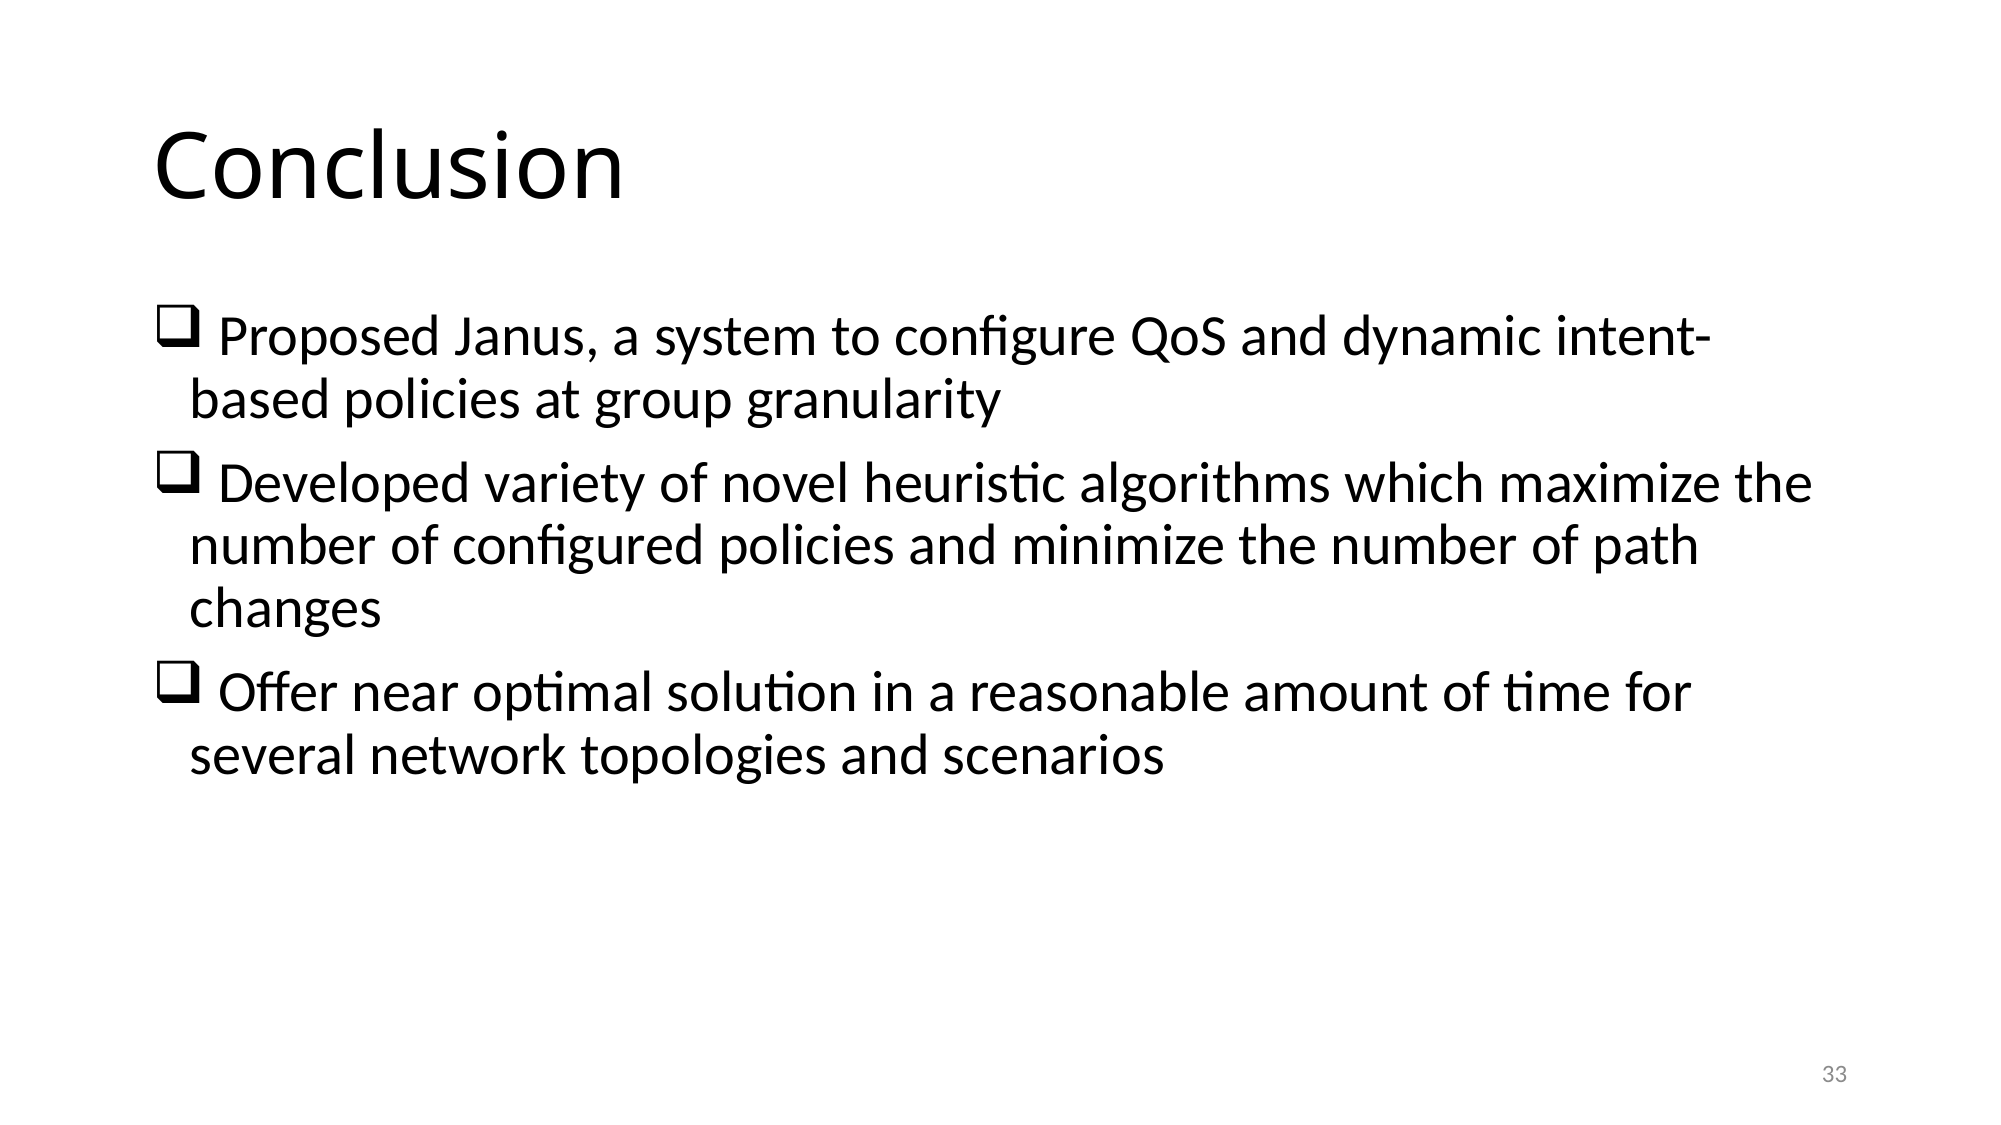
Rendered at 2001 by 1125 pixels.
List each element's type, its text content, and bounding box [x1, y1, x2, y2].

title Conclusion [137, 59, 1863, 278]
slide_number 33 [1412, 1042, 1863, 1103]
list Proposed Janus, a system to configure QoS and dynamic intent-based policies at group granularity Developed variety of novel heuristic algorithms which maximize the number of configured policies and minimize the number of path changes Offer near optimal solution in a reasonable amount of time for several network topologies and scenarios [137, 297, 1863, 999]
